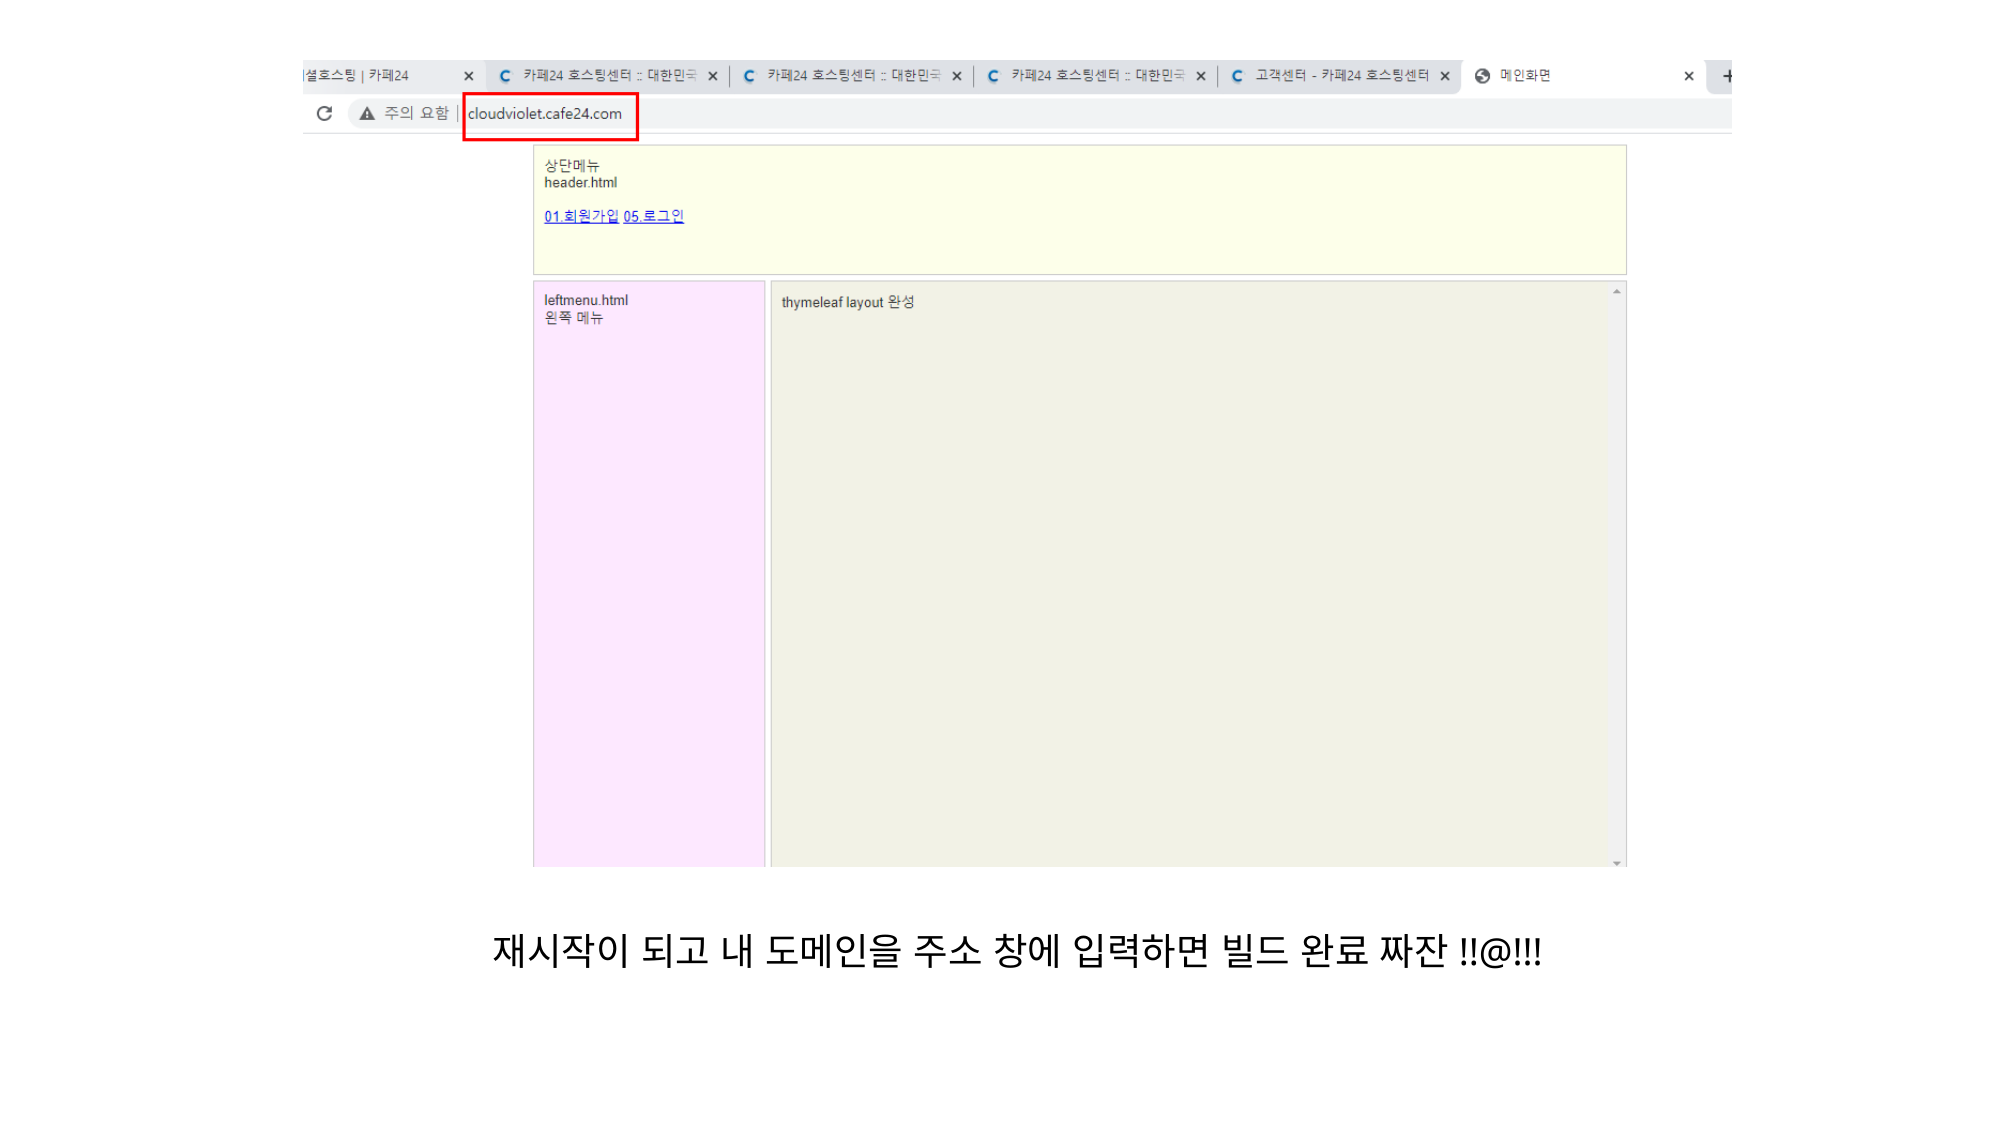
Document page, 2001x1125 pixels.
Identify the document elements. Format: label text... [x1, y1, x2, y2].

text_box 재시작이 되고 내 도메인을 주소 창에 입력하면 빌드 완료 짜잔!!@!!! [477, 920, 1558, 981]
picture [303, 60, 1732, 868]
